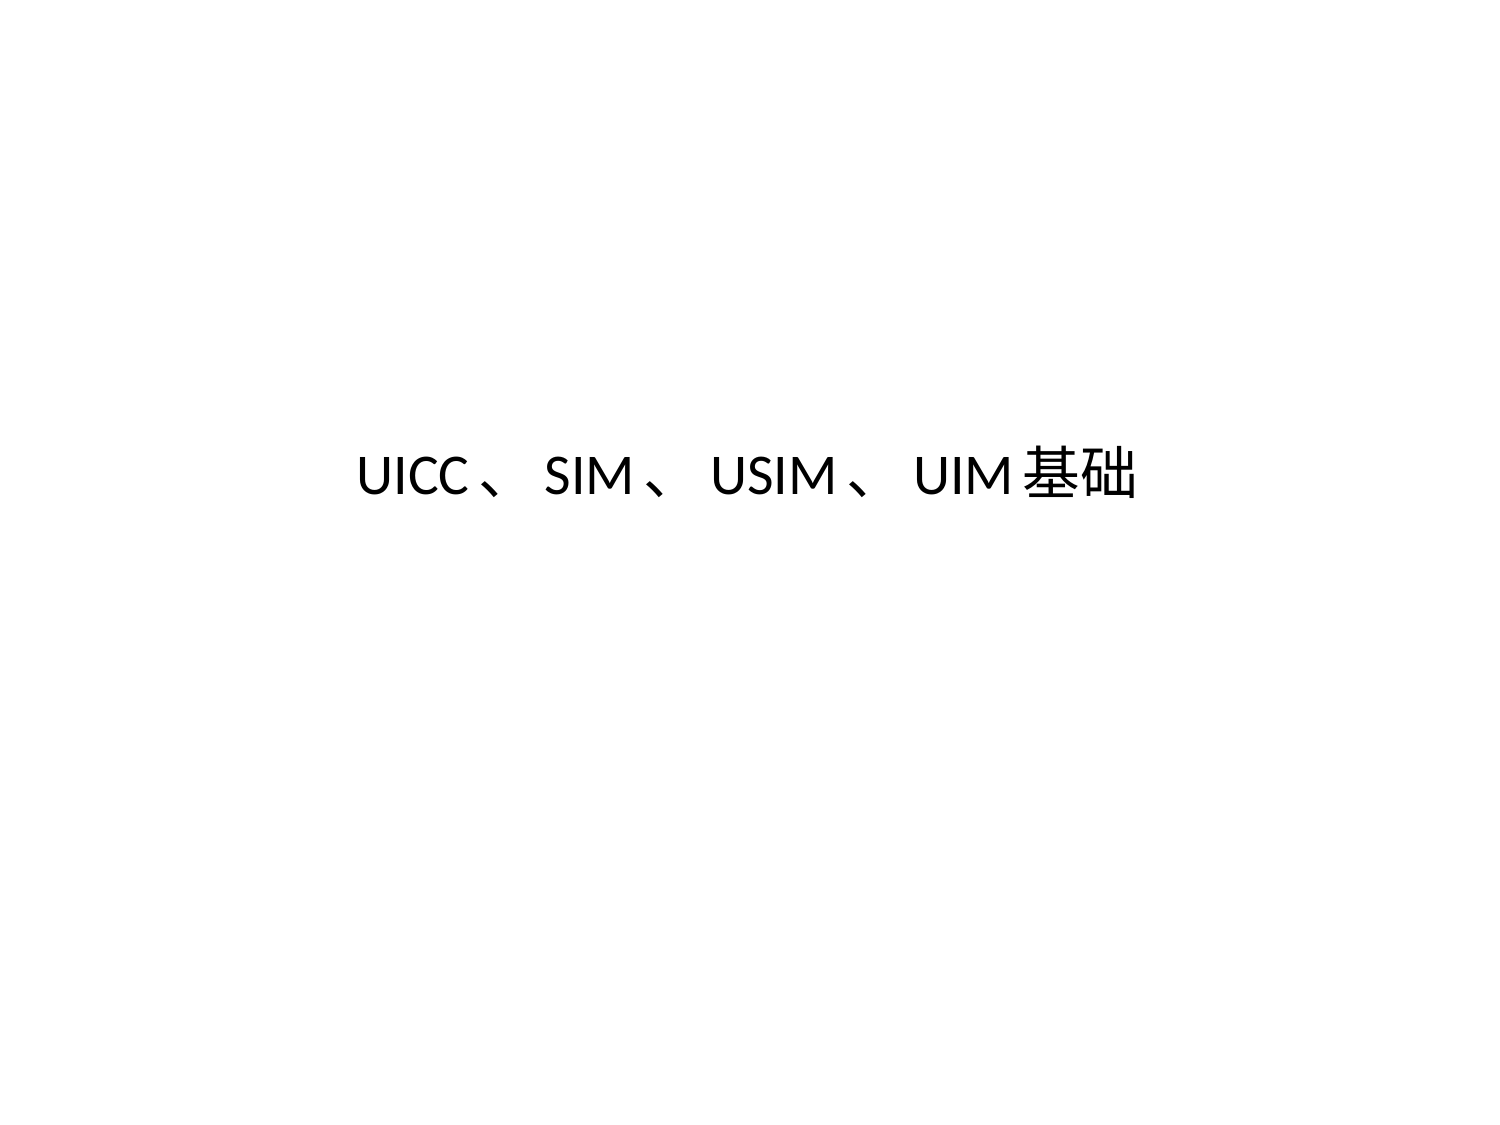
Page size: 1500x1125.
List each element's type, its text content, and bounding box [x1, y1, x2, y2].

title UICC、SIM、USIM、UIM基础 [111, 428, 1384, 515]
